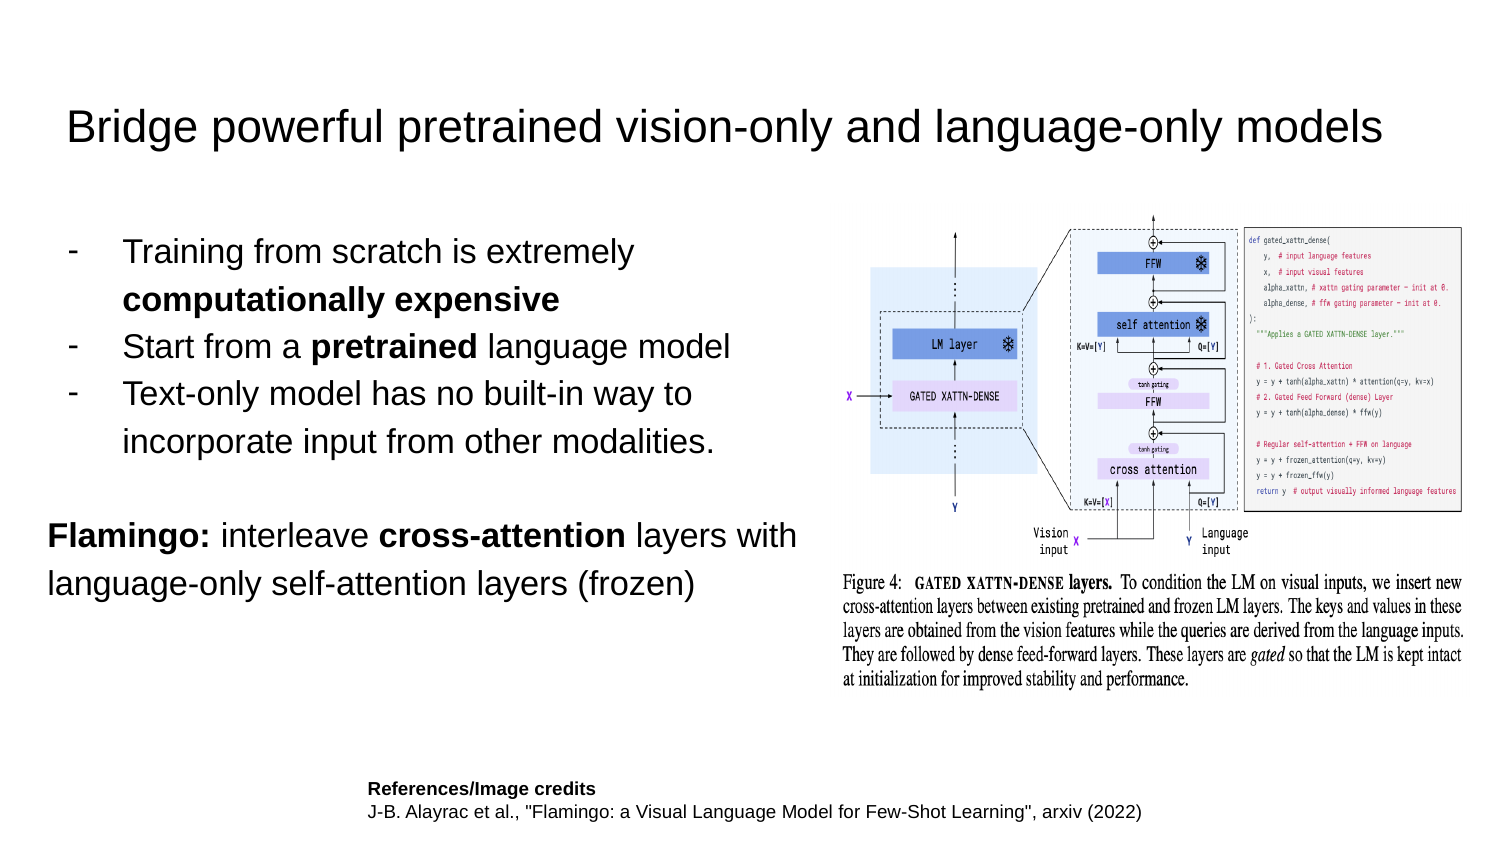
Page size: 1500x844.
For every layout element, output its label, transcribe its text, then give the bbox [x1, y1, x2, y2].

text_box References/Image credits J-B. Alayrac et al., "Flamingo: a Visual Language Model for Few-Shot Learning", arxiv (2022) [352, 761, 1500, 837]
text_box Training from scratch is extremely computationally expensive Start from a pretrained language model Text-only model has no built-in way to incorporate input from other modalities. Flamingo: interleave cross-attention layers with language-only self-attention layers (frozen) [32, 166, 1490, 787]
picture [827, 203, 1470, 697]
title Bridge powerful pretrained vision-only and language-only models [51, 72, 1449, 166]
